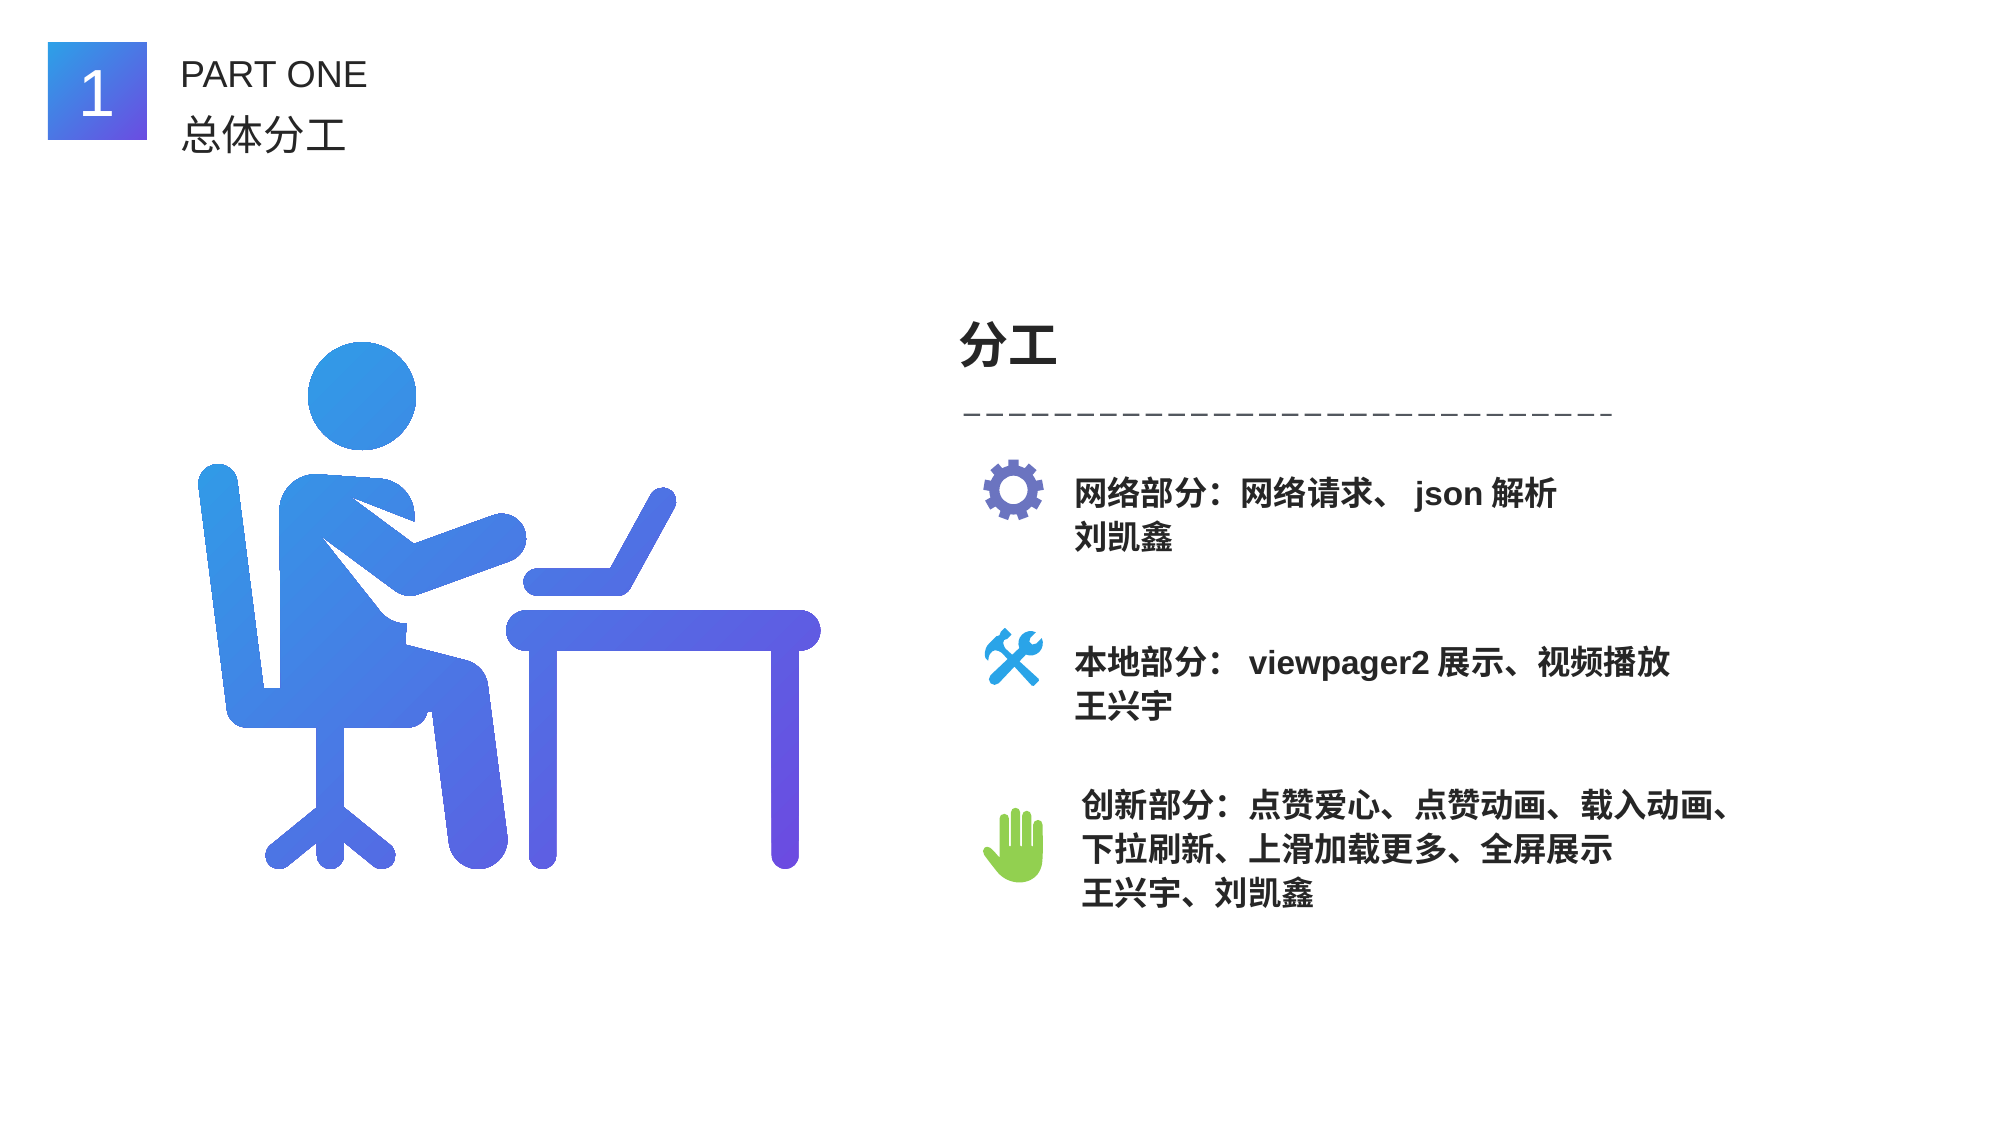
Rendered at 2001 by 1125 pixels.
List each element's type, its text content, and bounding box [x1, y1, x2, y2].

text_box 网络部分：网络请求、json解析 刘凯鑫 [1056, 459, 1773, 565]
text_box [984, 628, 1043, 686]
text_box [198, 464, 527, 869]
text_box [523, 487, 677, 596]
text_box [983, 459, 1044, 521]
text_box 创新部分：点赞爱心、点赞动画、载入动画、 下拉刷新、上滑加载更多、全屏展示 王兴宇、刘凯鑫 [1067, 772, 1762, 919]
text_box 分工 [944, 300, 1394, 381]
text_box [982, 807, 1043, 883]
text_box [308, 342, 416, 451]
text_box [47, 42, 518, 168]
text_box [506, 610, 821, 869]
text_box 本地部分：viewpager2展示、视频播放 王兴宇 [1056, 627, 1773, 734]
